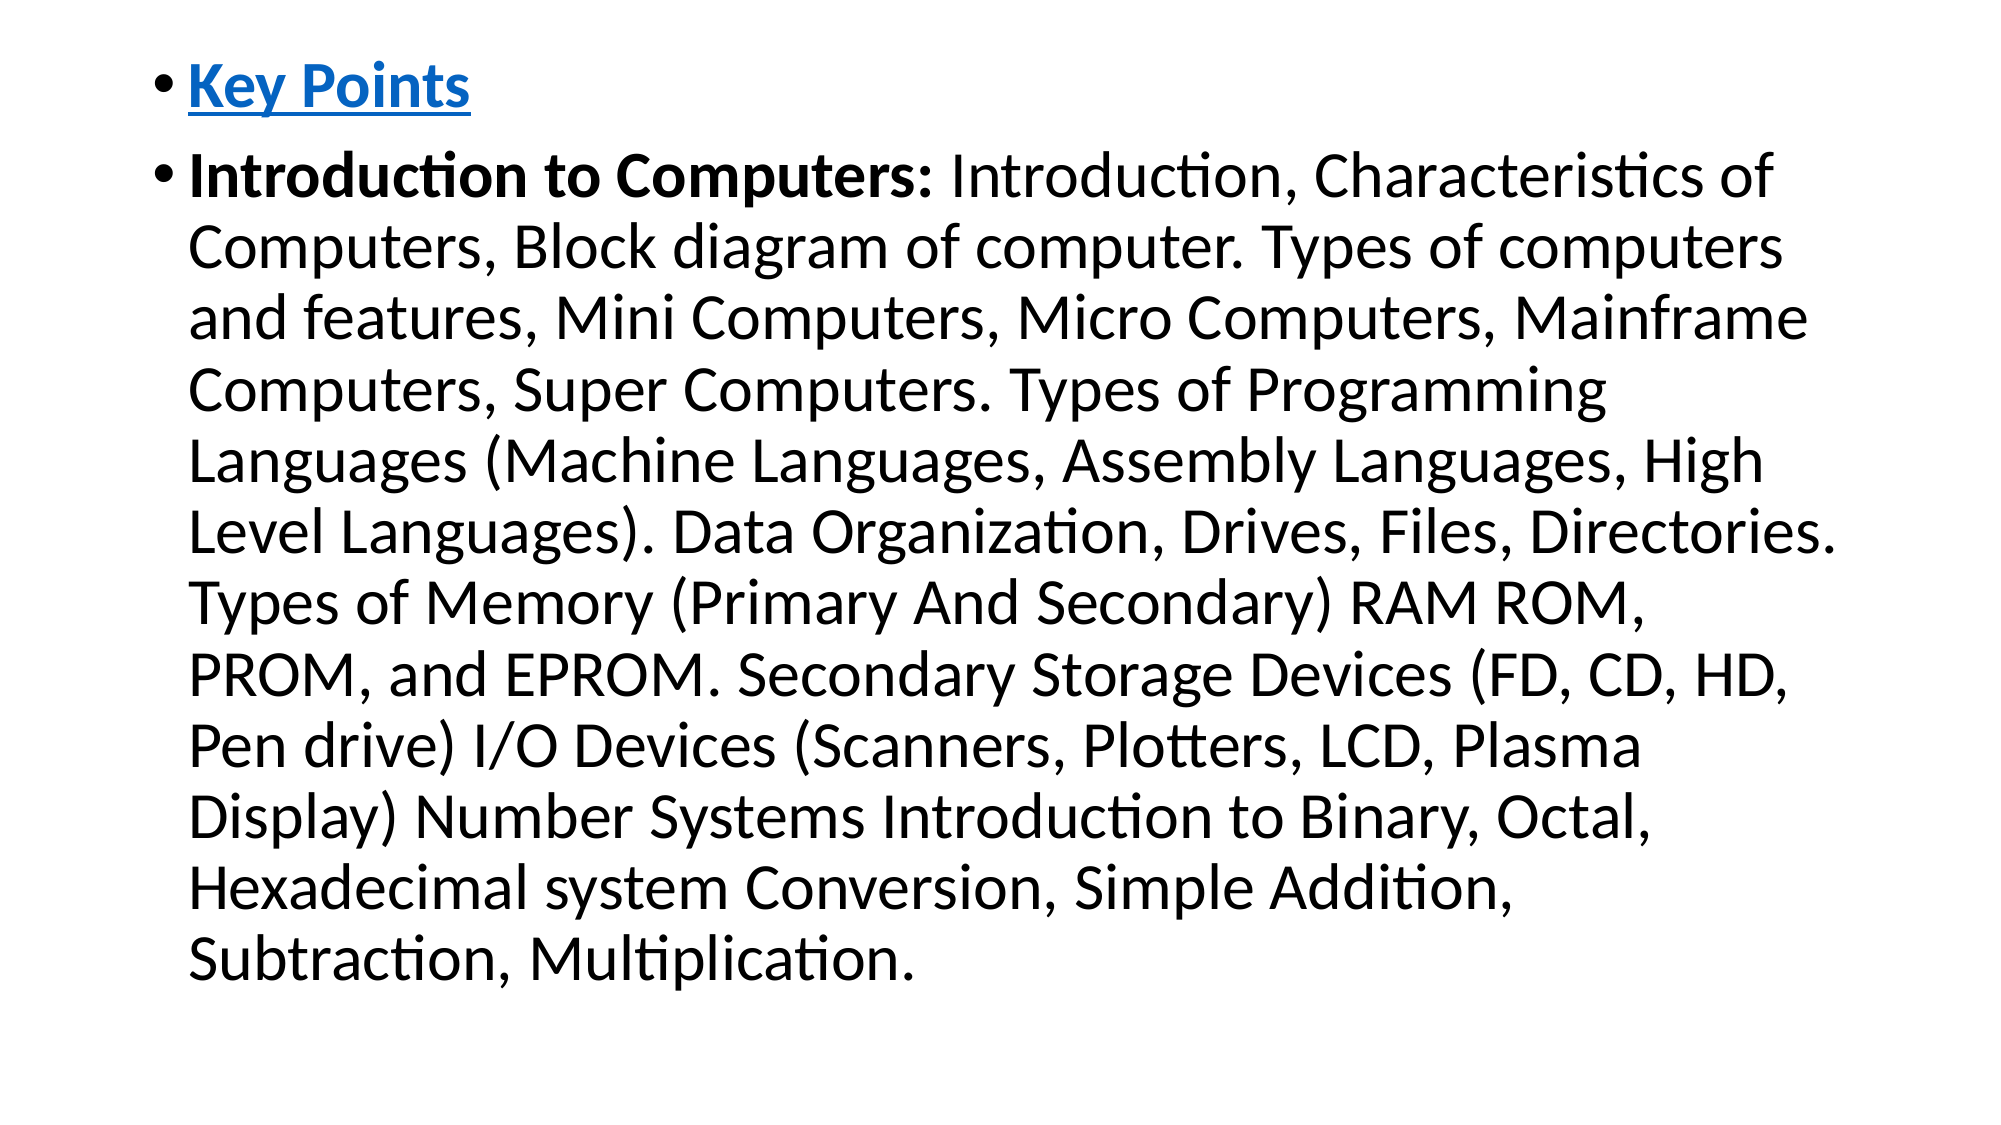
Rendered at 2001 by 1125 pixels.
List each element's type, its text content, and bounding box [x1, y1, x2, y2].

list Key Points Introduction to Computers: Introduction, Characteristics of Computers, Block diagram of computer. Types of computers and features, Mini Computers, Micro Computers, Mainframe Computers, Super Computers. Types of Programming Languages (Machine Languages, Assembly Languages, High Level Languages). Data Organization, Drives, Files, Directories. Types of Memory (Primary And Secondary) RAM ROM, PROM, and EPROM. Secondary Storage Devices (FD, CD, HD, Pen drive) I/O Devices (Scanners, Plotters, LCD, Plasma Display) Number Systems Introduction to Binary, Octal, Hexadecimal system Conversion, Simple Addition, Subtraction, Multiplication. [137, 43, 1863, 1014]
